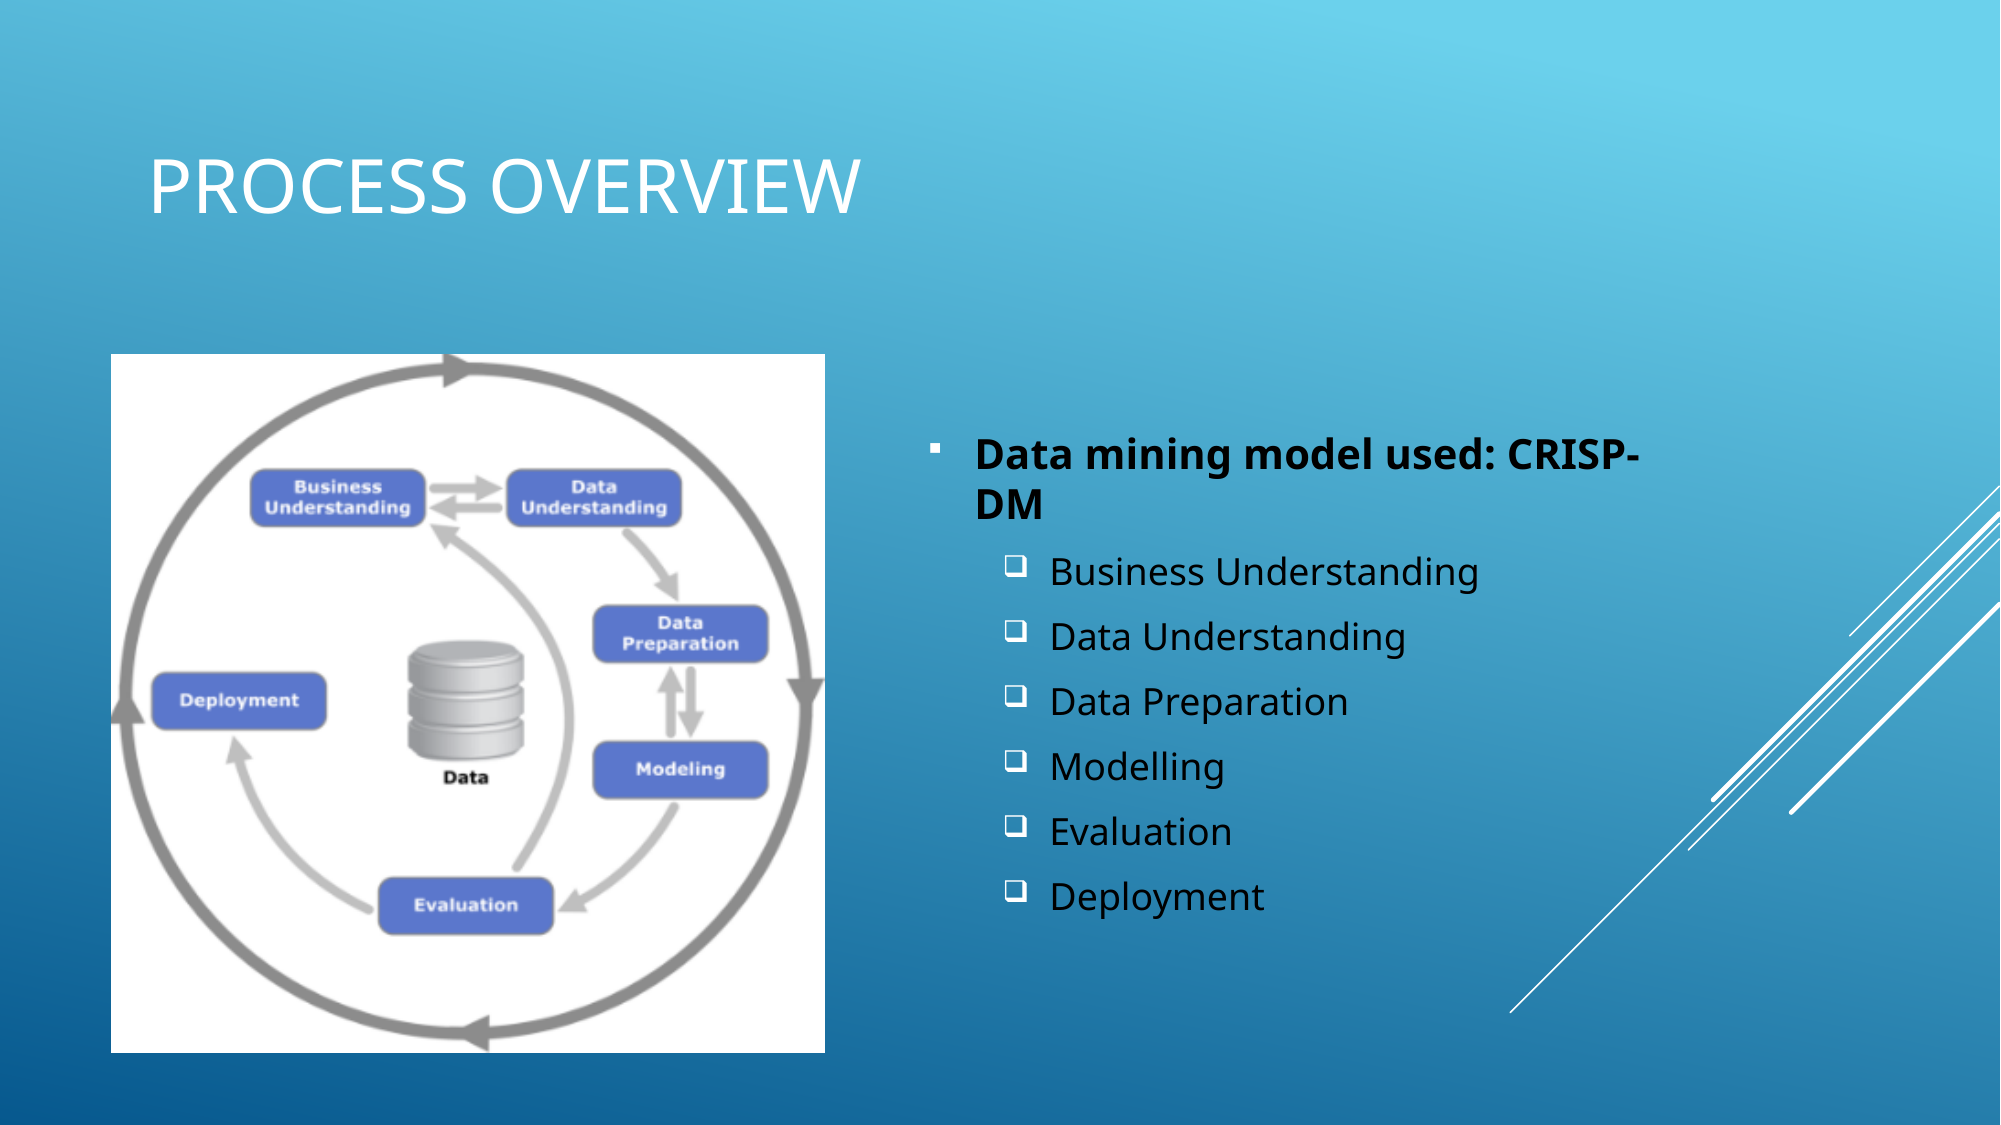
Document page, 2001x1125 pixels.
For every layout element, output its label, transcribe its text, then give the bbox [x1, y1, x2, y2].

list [110, 354, 826, 1053]
text_box Data mining model used: CRISP-DM Business Understanding Data Understanding Data Preparation Modelling Evaluation Deployment [912, 293, 1709, 1053]
title Process OverView [132, 73, 1533, 294]
